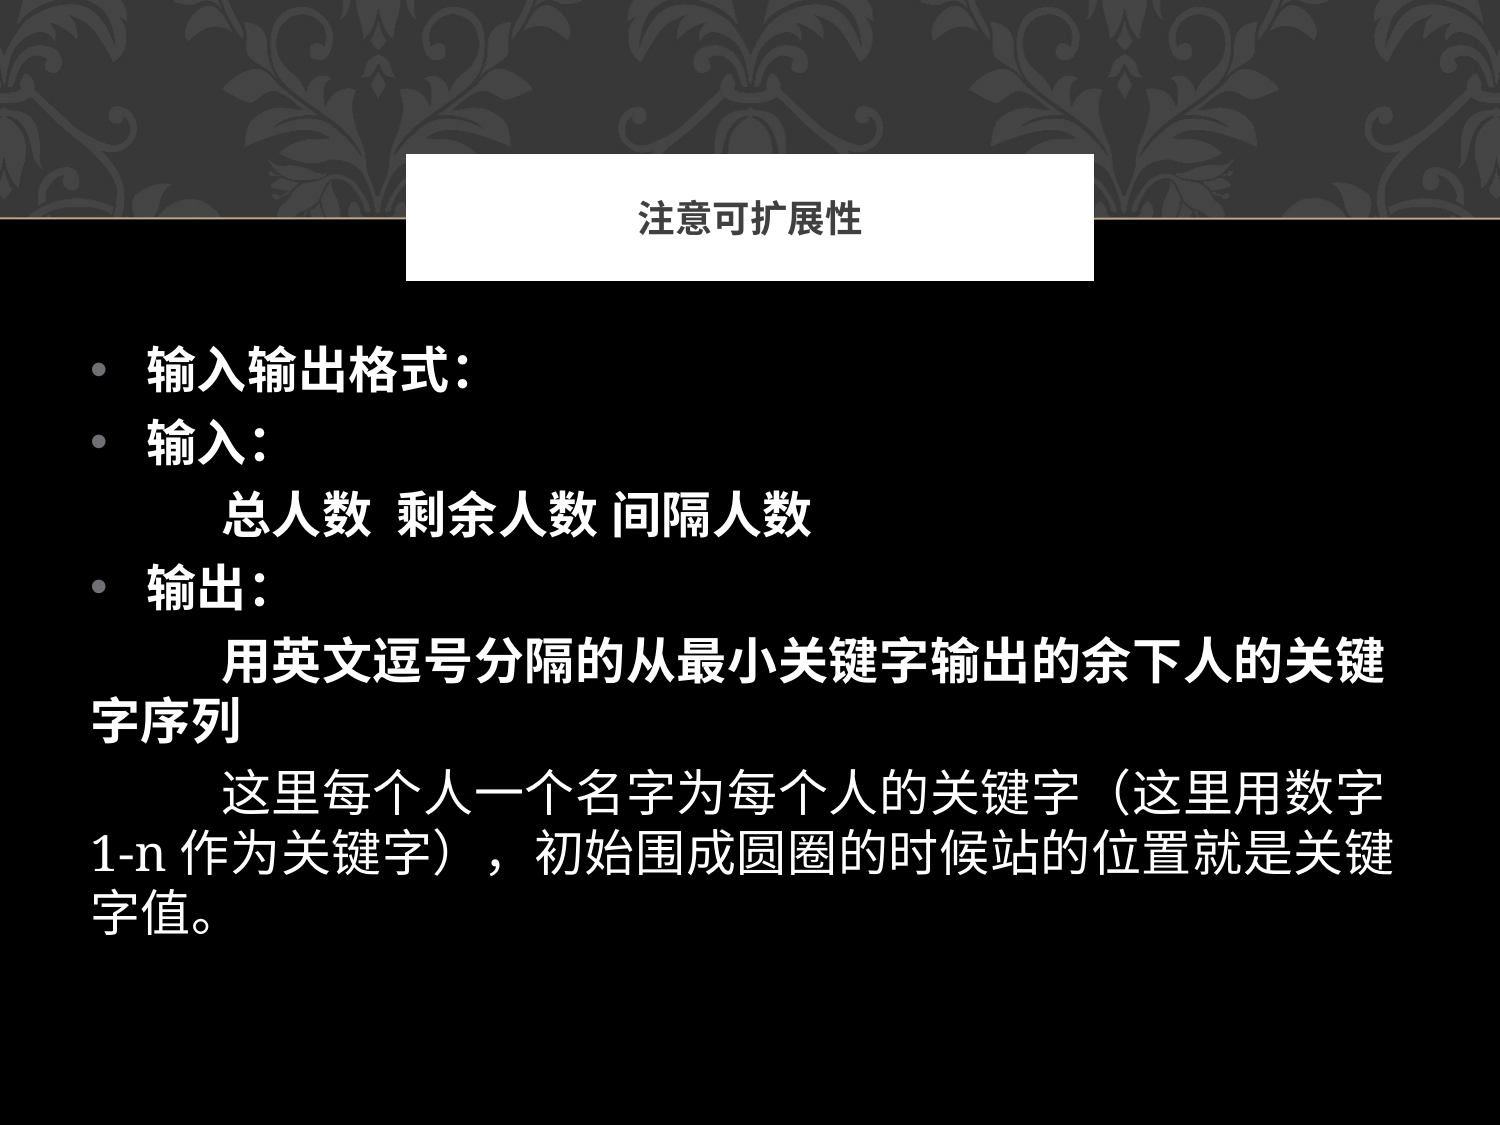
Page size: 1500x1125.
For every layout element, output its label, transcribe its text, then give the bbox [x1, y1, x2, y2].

title 注意可扩展性 [406, 154, 1094, 281]
list 输入输出格式： 输入： 总人数 剩余人数 间隔人数 输出： 用英文逗号分隔的从最小关键字输出的余下人的关键字序列 这里每个人一个名字为每个人的关键字（这里用数字1-n作为关键字），初始围成圆圈的时候站的位置就是关键字值。 [75, 331, 1425, 1000]
